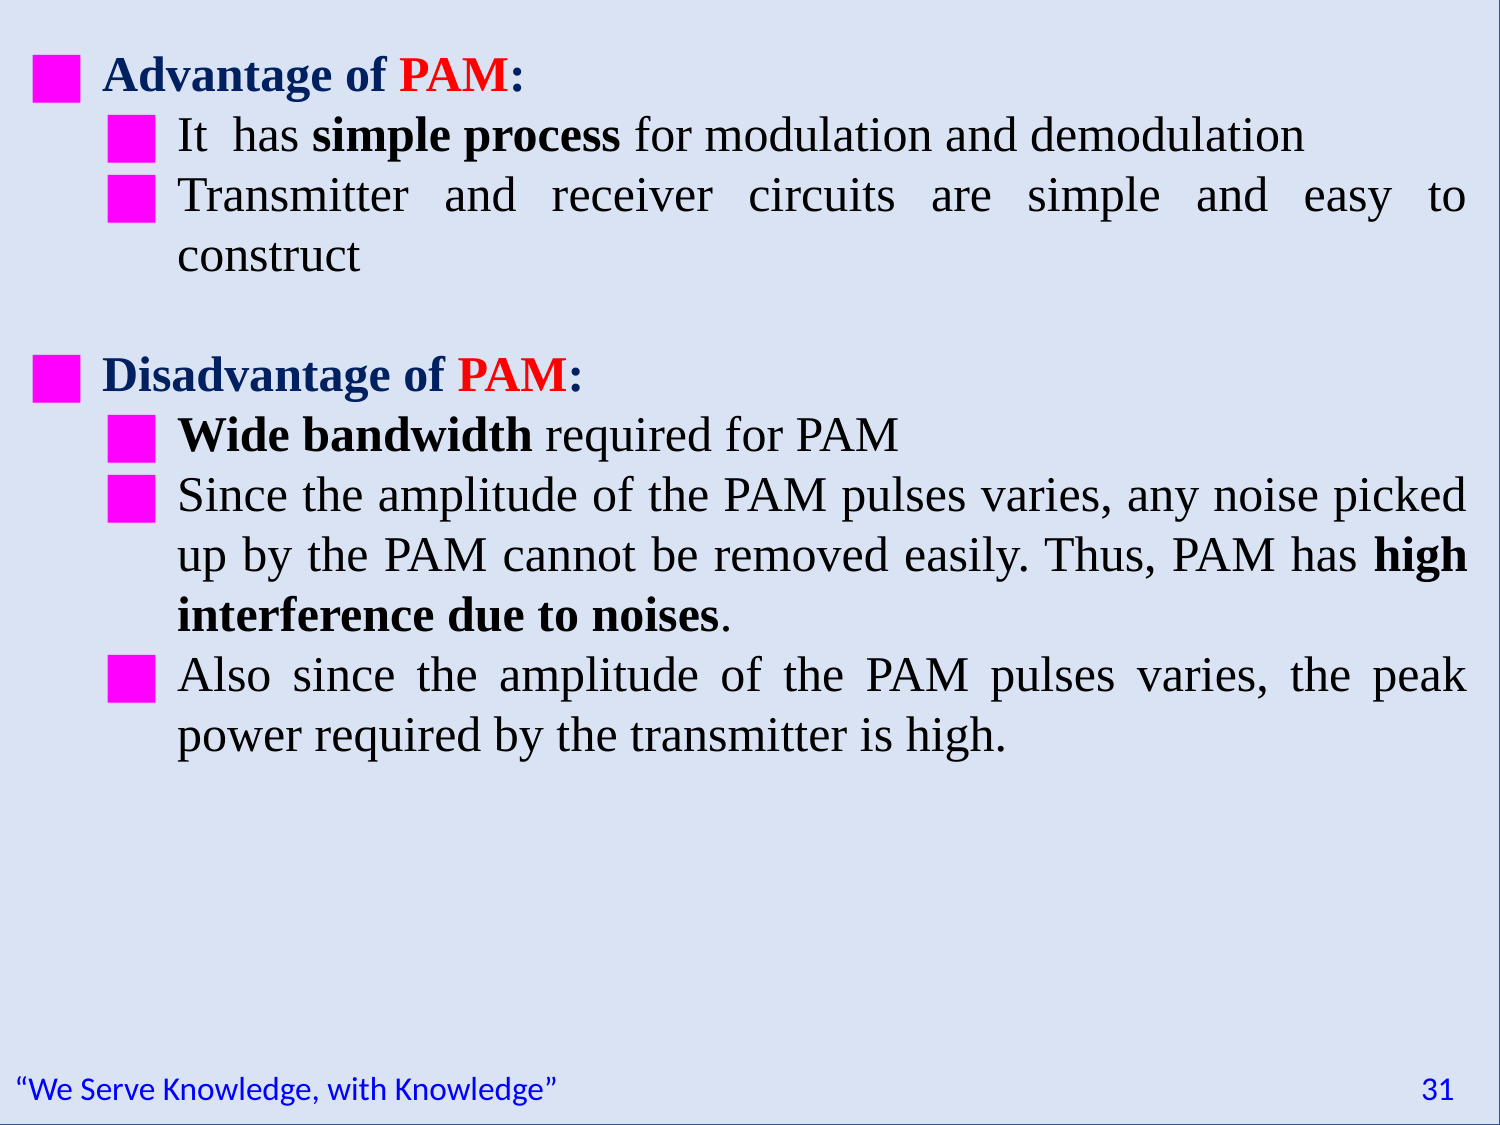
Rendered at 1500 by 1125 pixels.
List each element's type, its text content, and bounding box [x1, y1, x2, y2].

text_box Advantage of PAM: It has simple process for modulation and demodulation Transmitter and receiver circuits are simple and easy to construct Disadvantage of PAM: Wide bandwidth required for PAM Since the amplitude of the PAM pulses varies, any noise picked up by the PAM cannot be removed easily. Thus, PAM has high interference due to noises. Also since the amplitude of the PAM pulses varies, the peak power required by the transmitter is high. [12, 33, 1483, 769]
